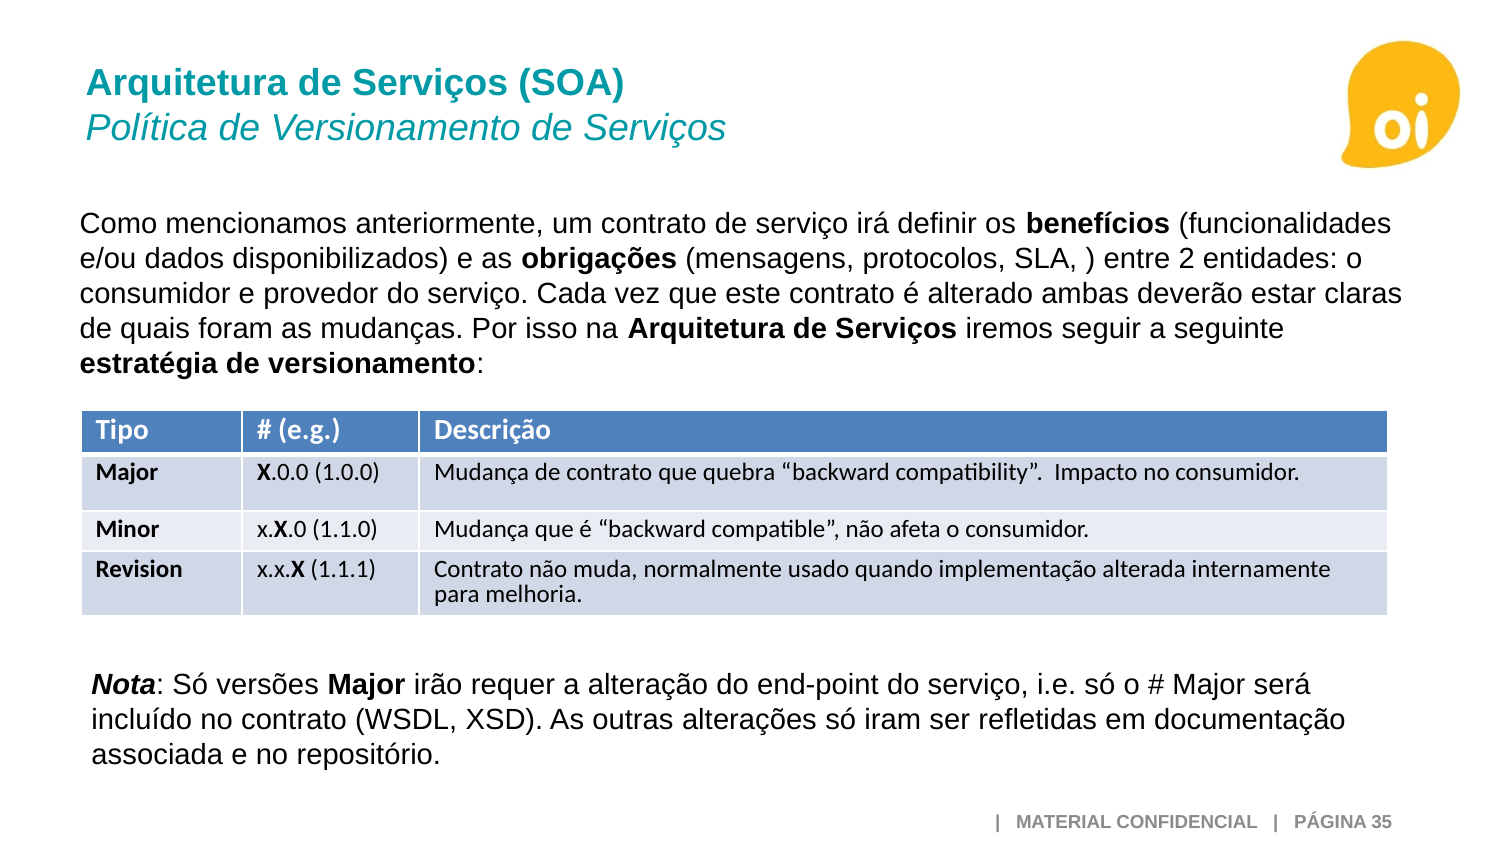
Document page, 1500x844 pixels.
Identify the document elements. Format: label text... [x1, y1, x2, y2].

table_cell Major [82, 457, 241, 510]
table_header Descrição [420, 411, 1387, 452]
table_cell Mudança que é “backward compatible”, não afeta o consumidor. [420, 512, 1387, 550]
table_cell Revision [82, 552, 241, 615]
table_cell Mudança de contrato que quebra “backward compatibility”. Impacto no consumidor. [420, 457, 1387, 510]
table_header Tipo [82, 411, 241, 452]
list Como mencionamos anteriormente, um contrato de serviço irá definir os benefícios (funcionalidades e/ou dados disponibilizados) e as obrigações (mensagens, protocolos, SLA, ) entre 2 entidades: o consumidor e provedor do serviço. Cada vez que este contrato é alterado ambas deverão estar claras de quais foram as mudanças. Por isso na Arquitetura de Serviços iremos seguir a seguinte estratégia de versionamento: [64, 197, 1436, 390]
table_cell x.X.0 (1.1.0) [243, 512, 418, 550]
table_cell x.x.X (1.1.1) [243, 552, 418, 615]
picture [0, 0, 1500, 844]
table_cell Minor [82, 512, 241, 550]
table_header # (e.g.) [243, 411, 418, 452]
title Arquitetura de Serviços (SOA) Política de Versionamento de Serviços [70, 50, 1182, 157]
table_cell X.0.0 (1.0.0) [243, 457, 418, 510]
slide_number | MATERIAL CONFIDENCIAL | PÁGINA 35 [773, 799, 1408, 844]
table_cell Contrato não muda, normalmente usado quando implementação alterada internamente para melhoria. [420, 552, 1387, 615]
text_box Nota: Só versões Major irão requer a alteração do end-point do serviço, i.e. só o # Major será incluído no contrato (WSDL, XSD). As outras alterações só iram ser refletidas em documentação associada e no repositório. [76, 658, 1400, 778]
